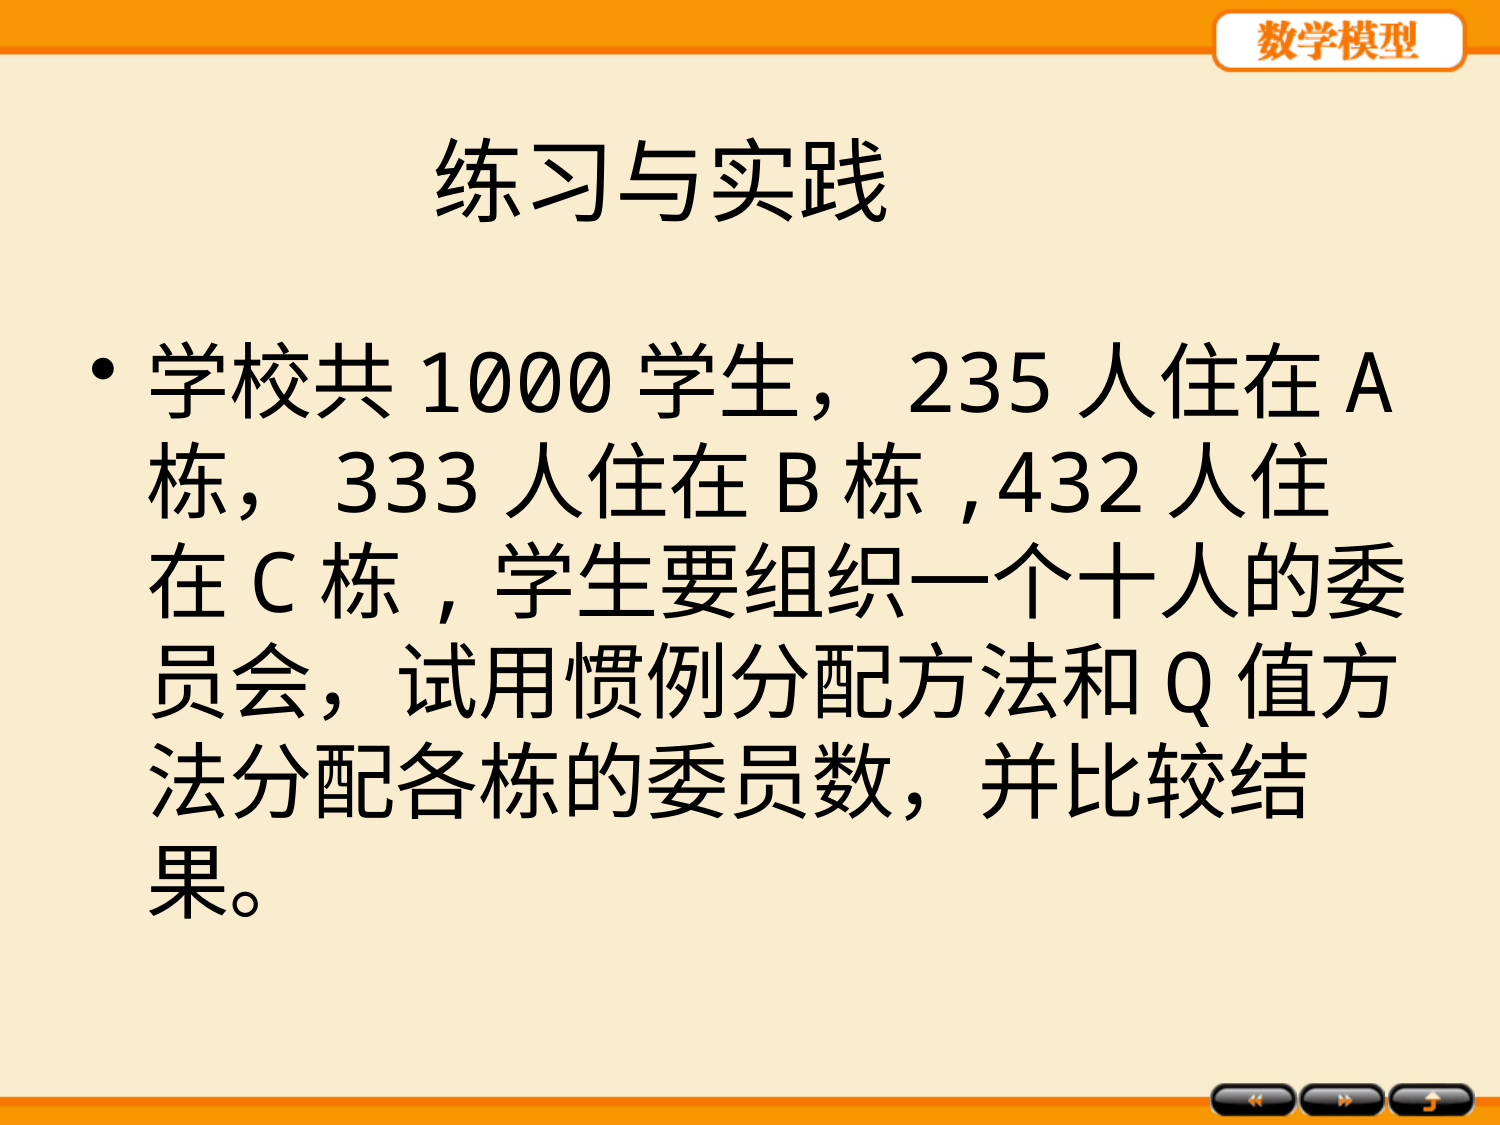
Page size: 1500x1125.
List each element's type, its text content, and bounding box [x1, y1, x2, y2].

list 学校共1000学生，235人住在A栋，333人住在B栋,432人住在C栋,学生要组织一个十人的委员会，试用惯例分配方法和Q值方法分配各栋的委员数，并比较结果。 [75, 321, 1425, 882]
title 练习与实践 [242, 115, 1081, 268]
picture [0, 0, 1500, 1125]
